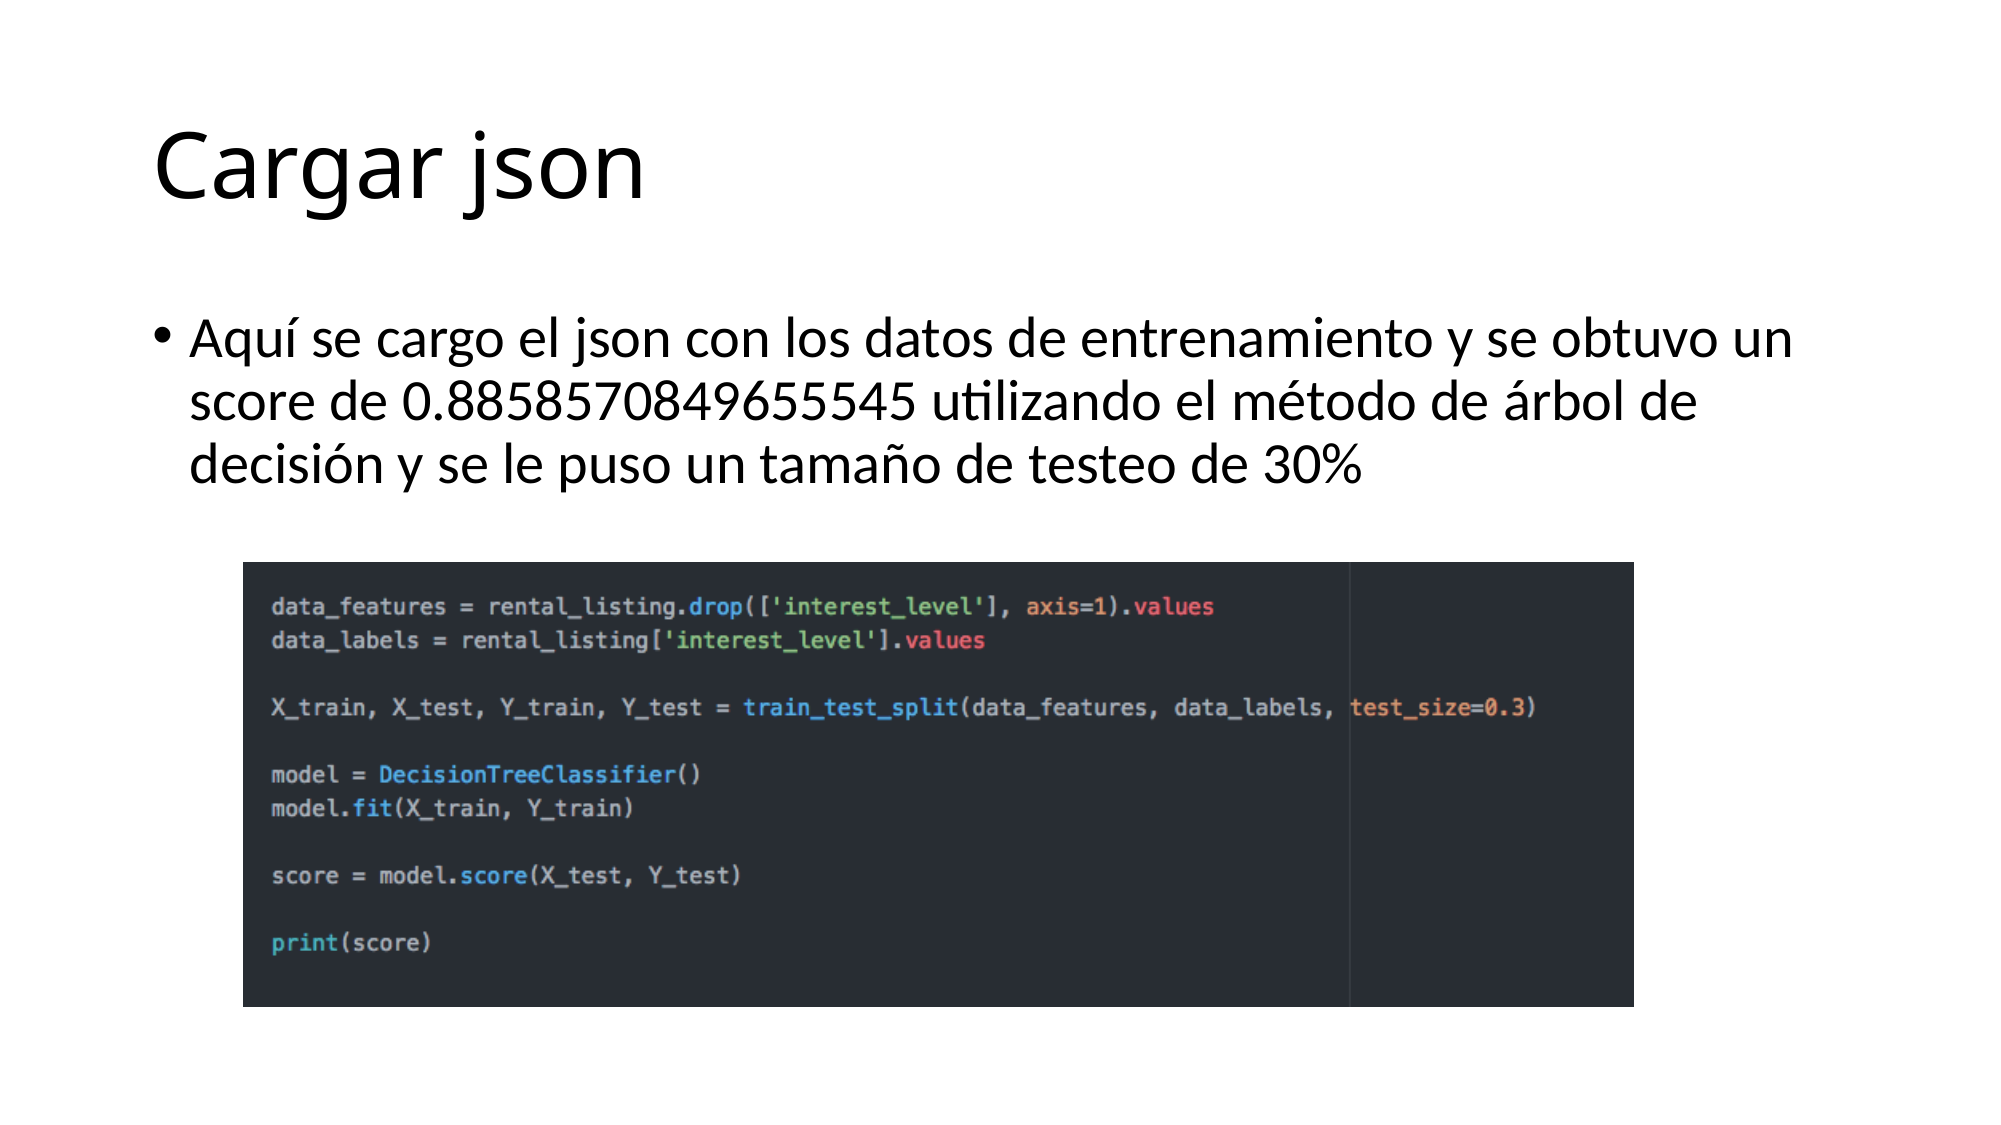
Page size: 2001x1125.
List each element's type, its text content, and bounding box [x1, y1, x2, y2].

title Cargar json [137, 59, 1863, 278]
list Aquí se cargo el json con los datos de entrenamiento y se obtuvo un score de 0.8858570849655545 utilizando el método de árbol de decisión y se le puso un tamaño de testeo de 30% [137, 299, 1863, 1014]
picture [243, 562, 1634, 1007]
